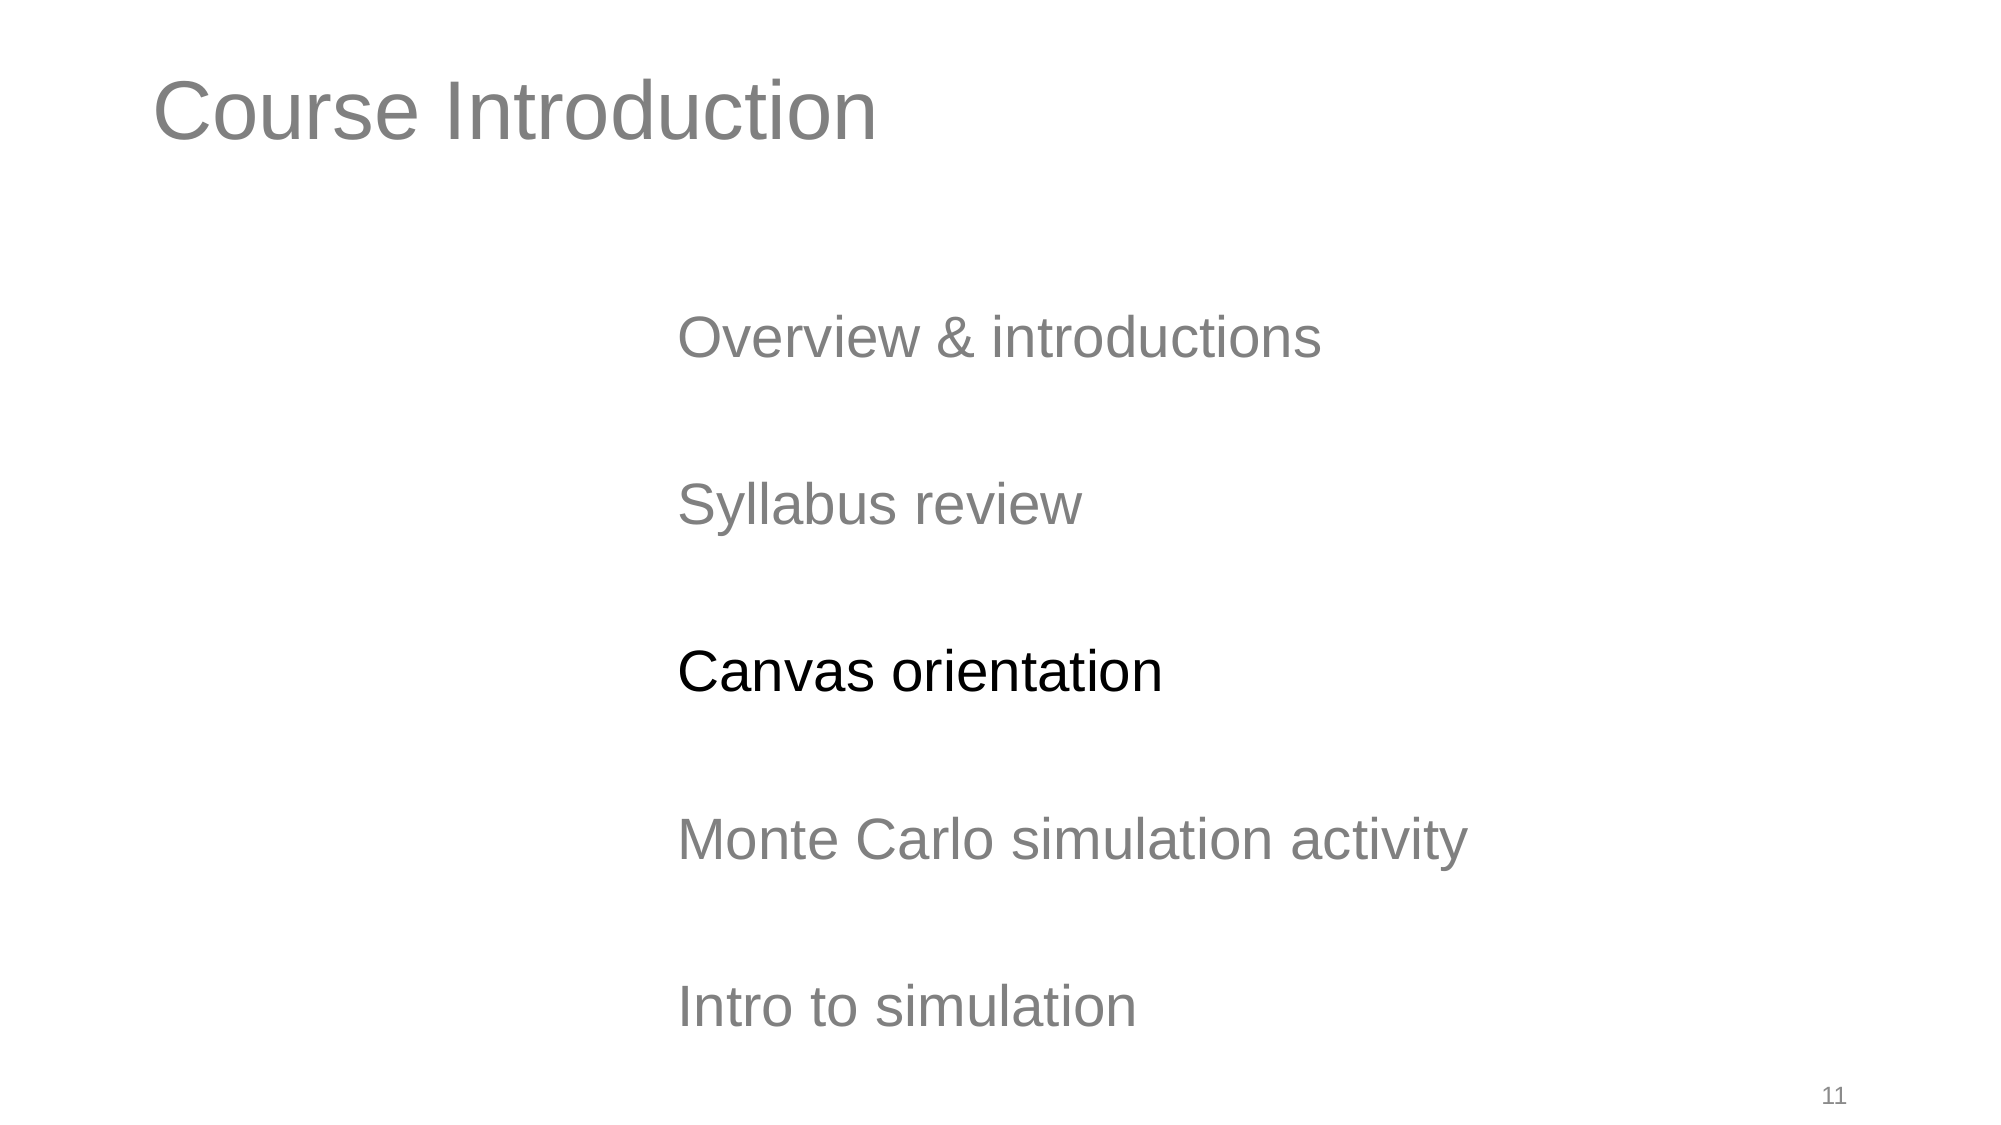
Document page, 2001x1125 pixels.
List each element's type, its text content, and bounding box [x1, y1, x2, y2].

title Course Introduction [137, 59, 1863, 278]
slide_number 11 [1412, 1064, 1863, 1125]
list Overview & introductions Syllabus review Canvas orientation Monte Carlo simulation activity Intro to simulation [662, 299, 1863, 1065]
